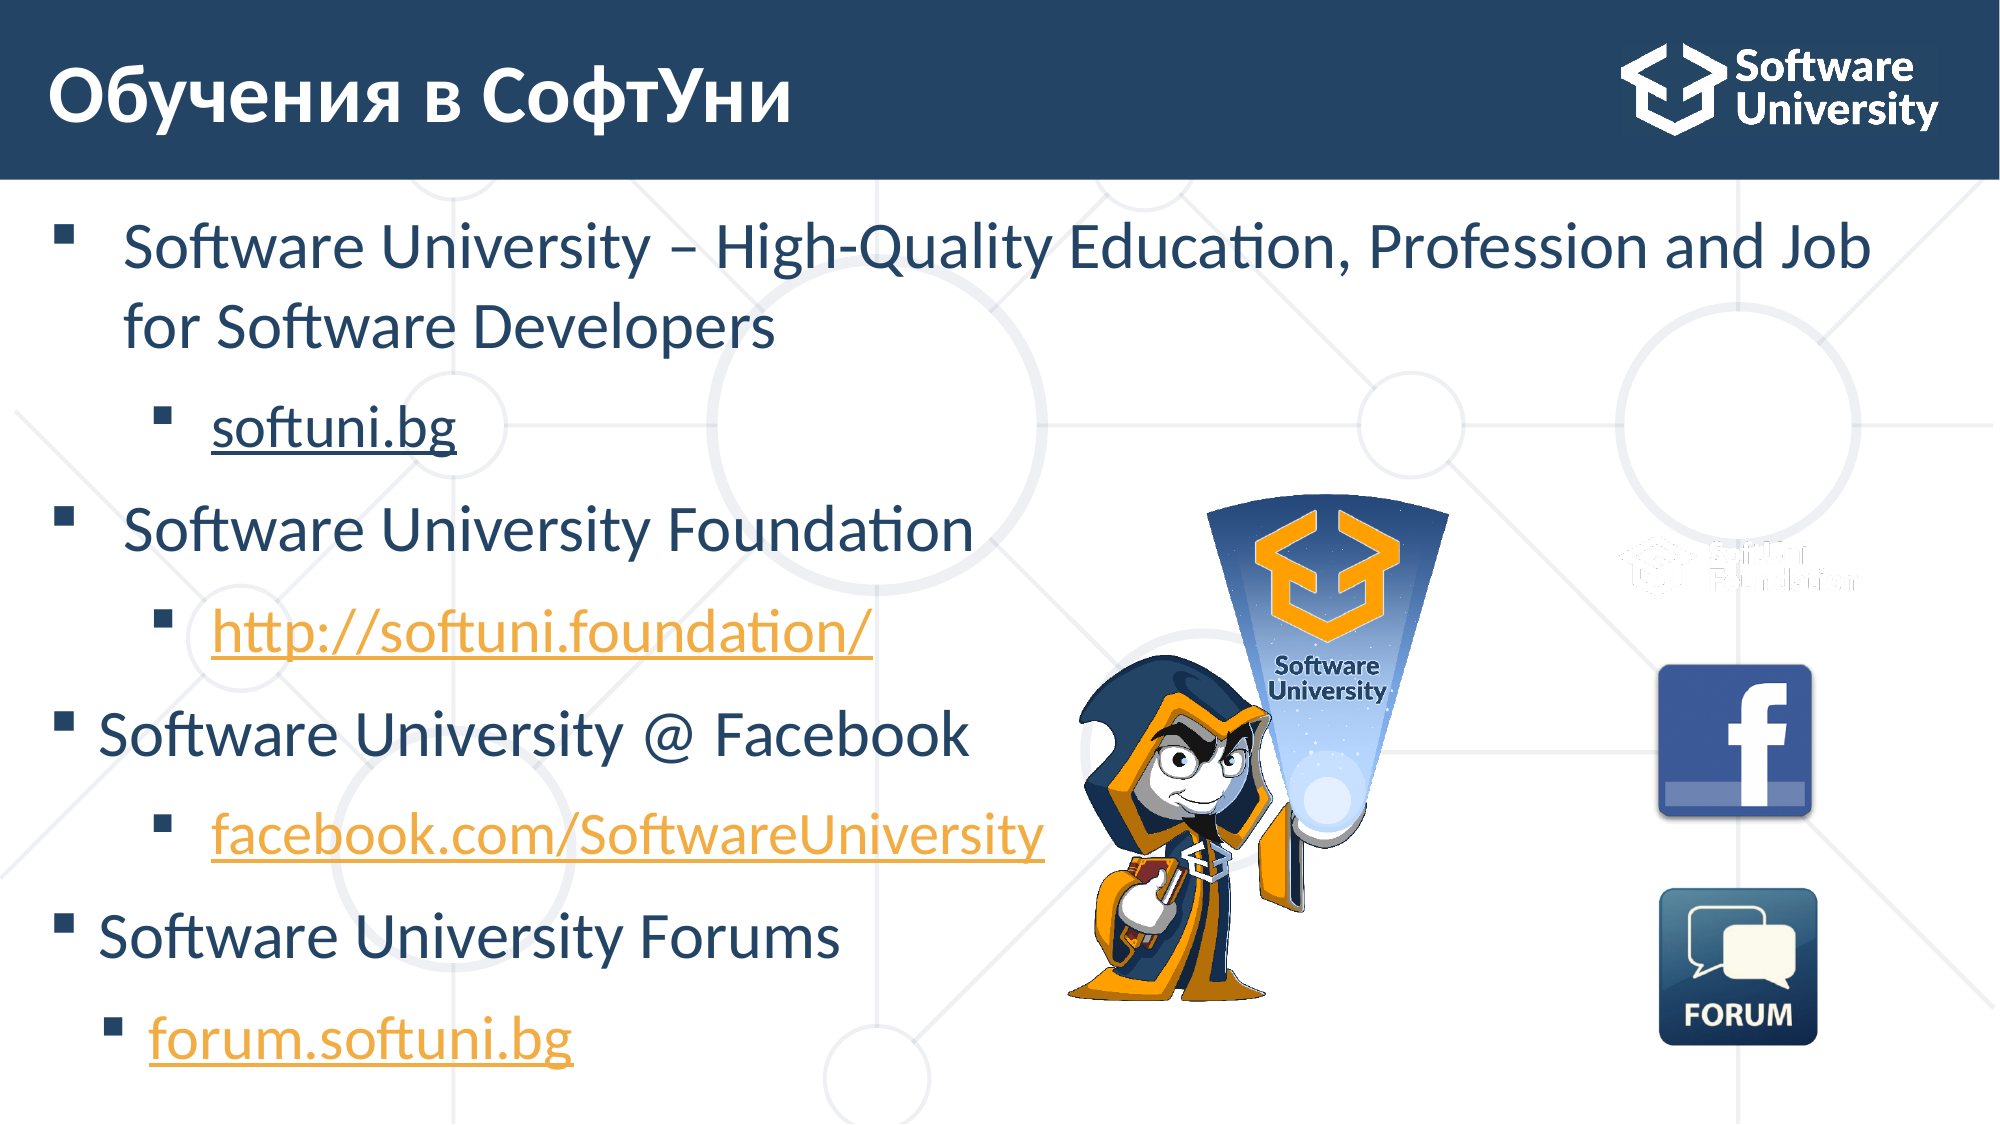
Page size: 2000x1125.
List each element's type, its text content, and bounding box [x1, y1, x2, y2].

title Обучения в СофтУни [31, 16, 1591, 162]
picture [1652, 657, 1818, 826]
list Software University – High-Quality Education, Profession and Job for Software Developers softuni.bg Software University Foundation http://softuni.foundation/ Software University @ Facebook facebook.com/SoftwareUniversity Software University Forums forum.softuni.bg [31, 196, 1970, 1050]
picture [1658, 887, 1818, 1047]
picture [1621, 43, 1939, 136]
picture [1032, 447, 1484, 1048]
picture [1616, 535, 1859, 596]
